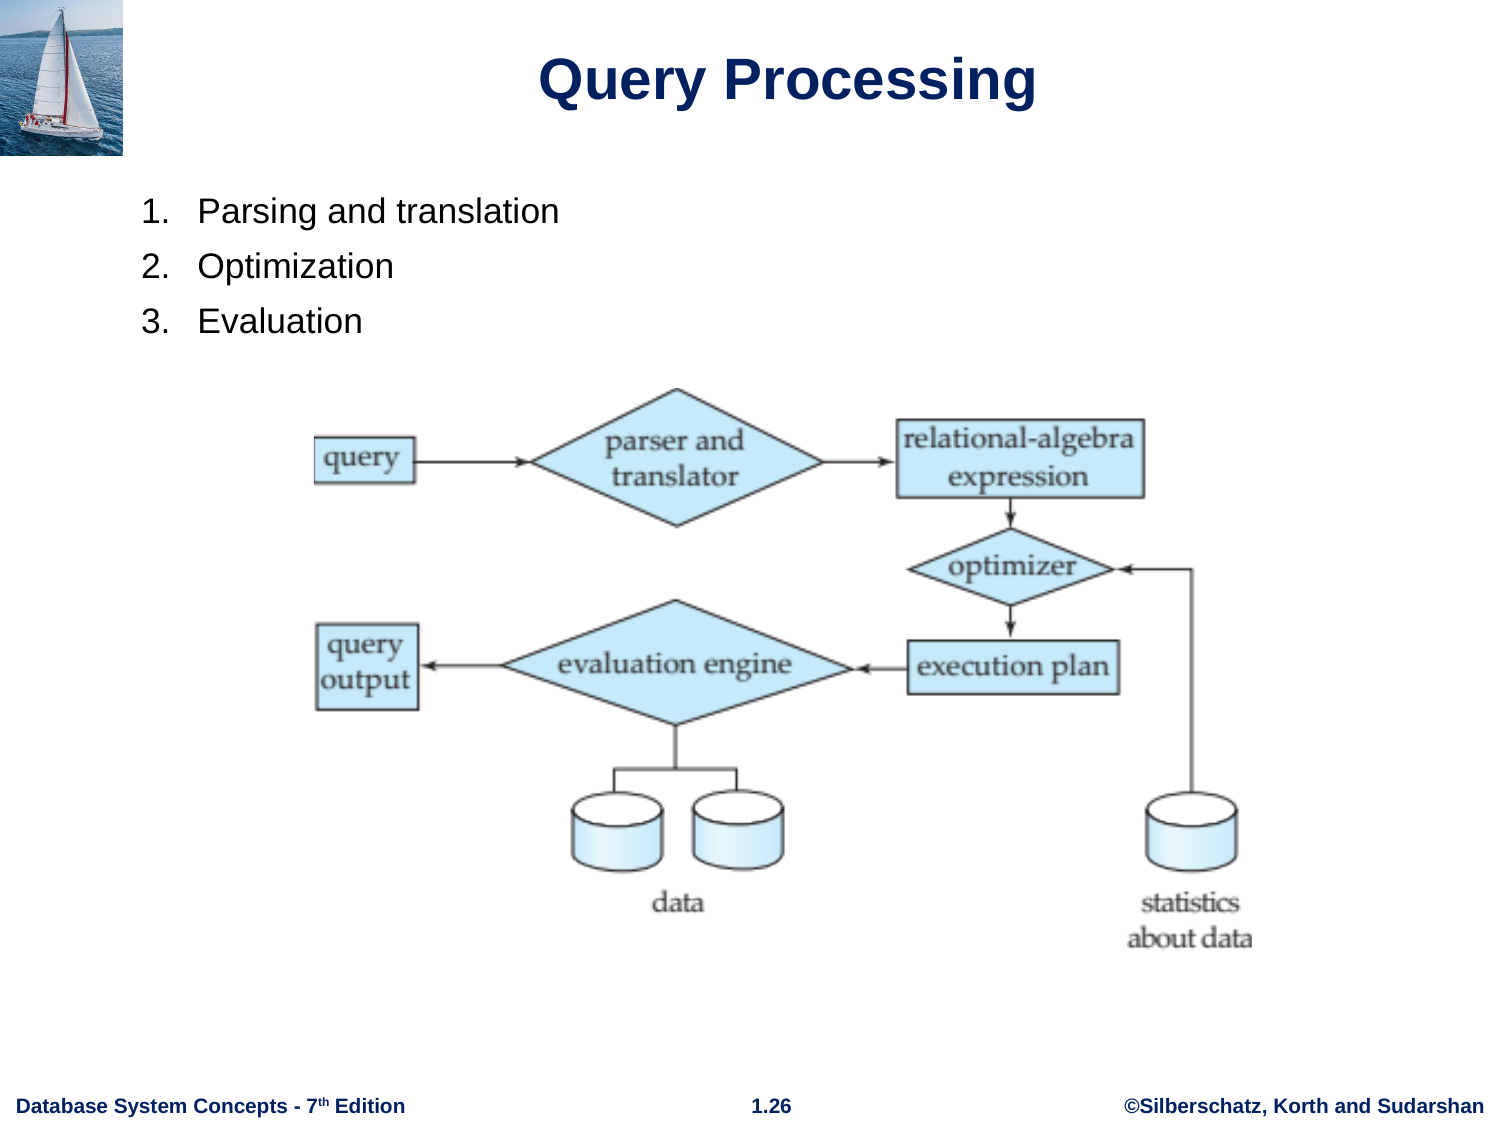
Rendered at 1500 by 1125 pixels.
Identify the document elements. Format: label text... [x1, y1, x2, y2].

list 1. Parsing and translation 2. Optimization 3. Evaluation [126, 181, 1328, 362]
picture [0, 0, 123, 156]
picture [313, 388, 1253, 953]
title Query Processing [125, 18, 1452, 120]
